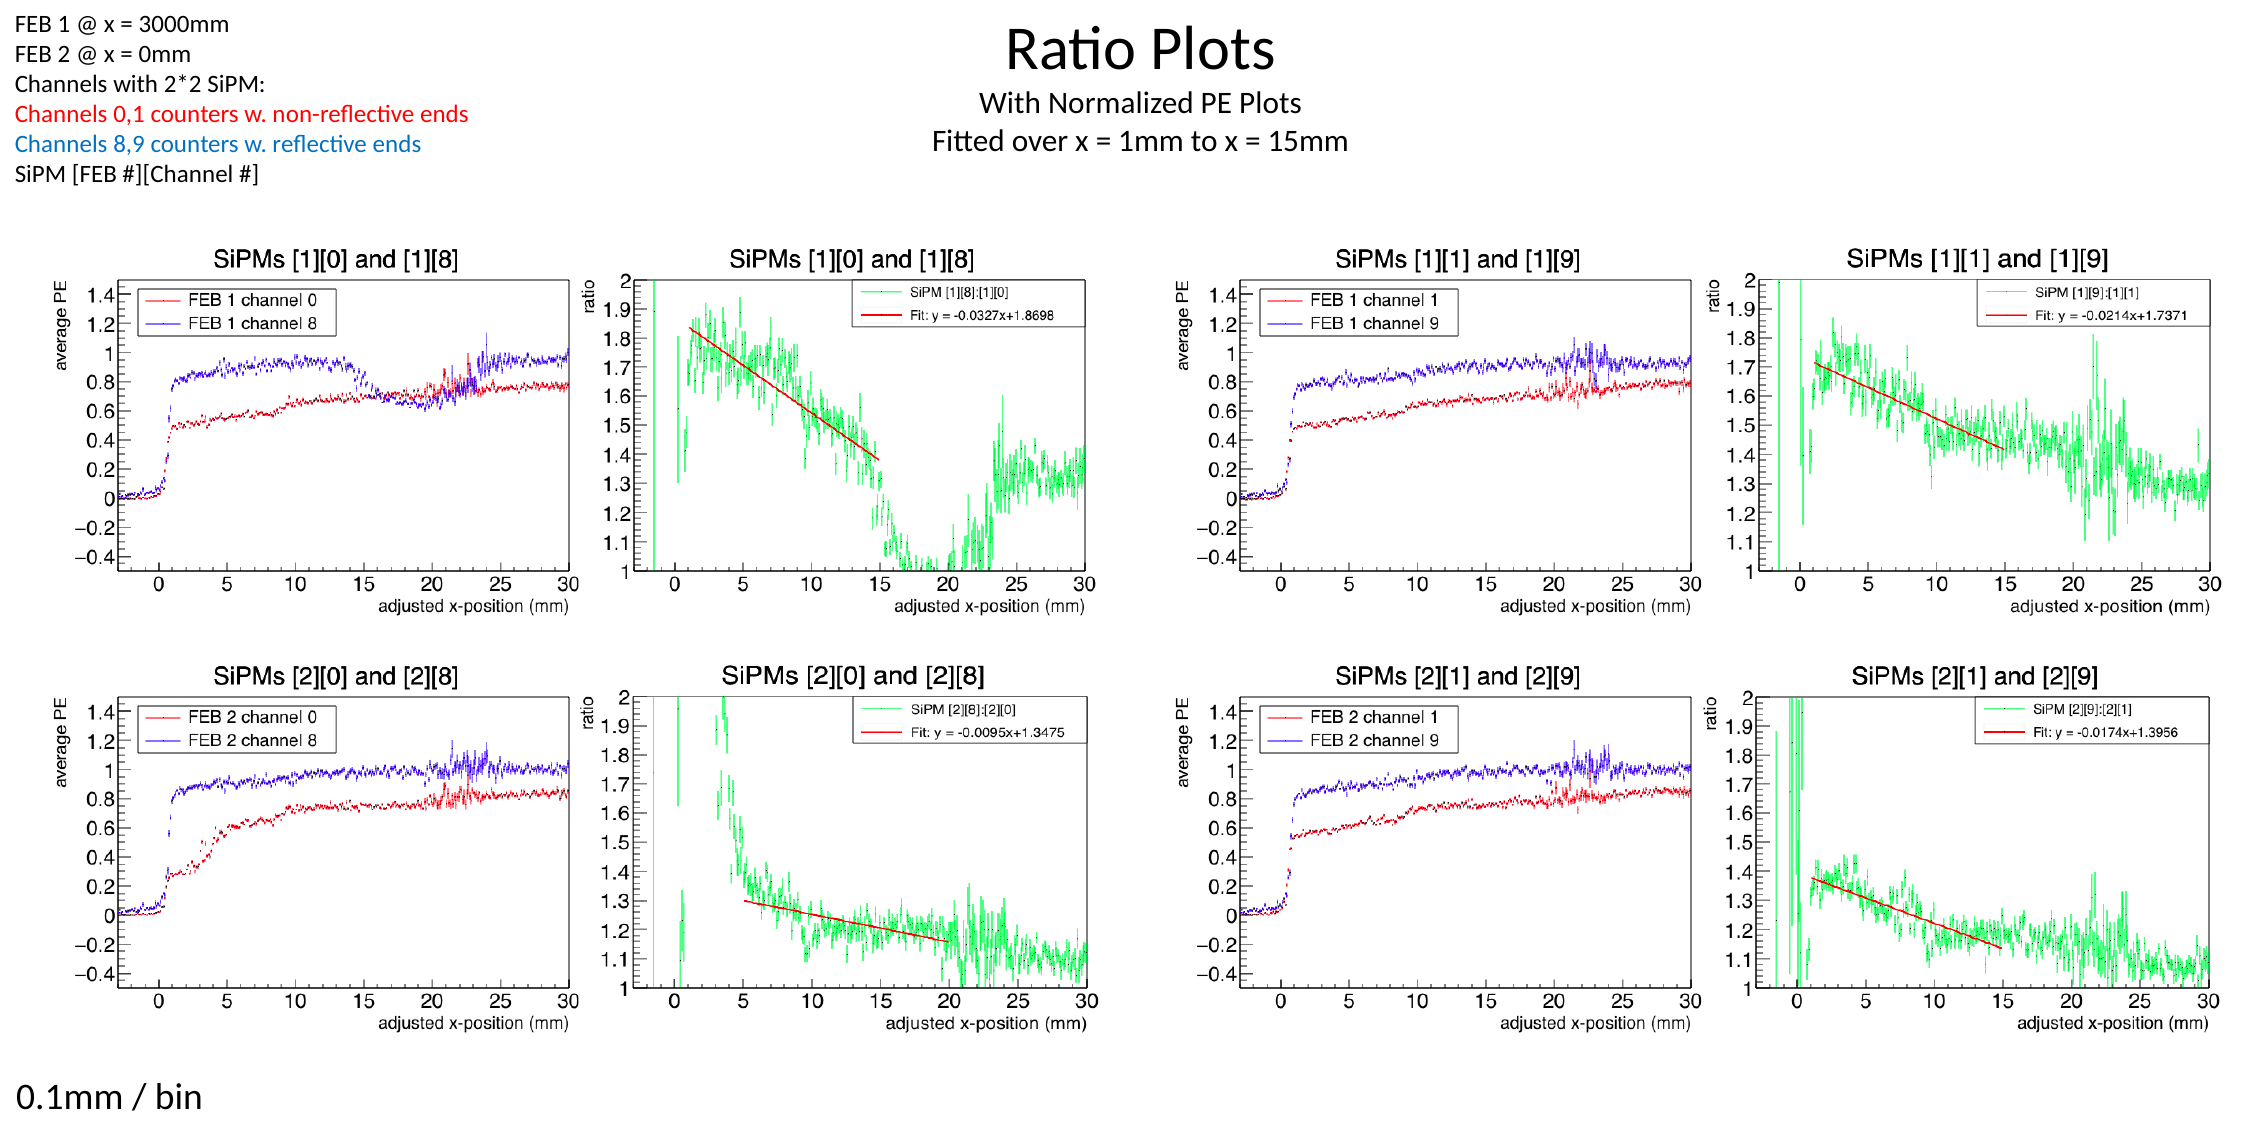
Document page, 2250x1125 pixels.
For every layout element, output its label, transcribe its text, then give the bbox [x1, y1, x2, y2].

picture [45, 659, 1103, 1035]
picture [1167, 242, 2227, 618]
text_box 0.1mm / bin [1, 1064, 219, 1125]
text_box FEB 1 @ x = 3000mm FEB 2 @ x = 0mm Channels with 2*2 SiPM: Channels 0,1 counters w. non-reflective ends Channels 8,9 counters w. reflective ends SiPM [FEB #][Channel #] [0, 0, 503, 195]
picture [1167, 659, 2227, 1035]
picture [45, 242, 1103, 618]
text_box Ratio Plots With Normalized PE Plots Fitted over x = 1mm to x = 15mm [917, 0, 1365, 165]
